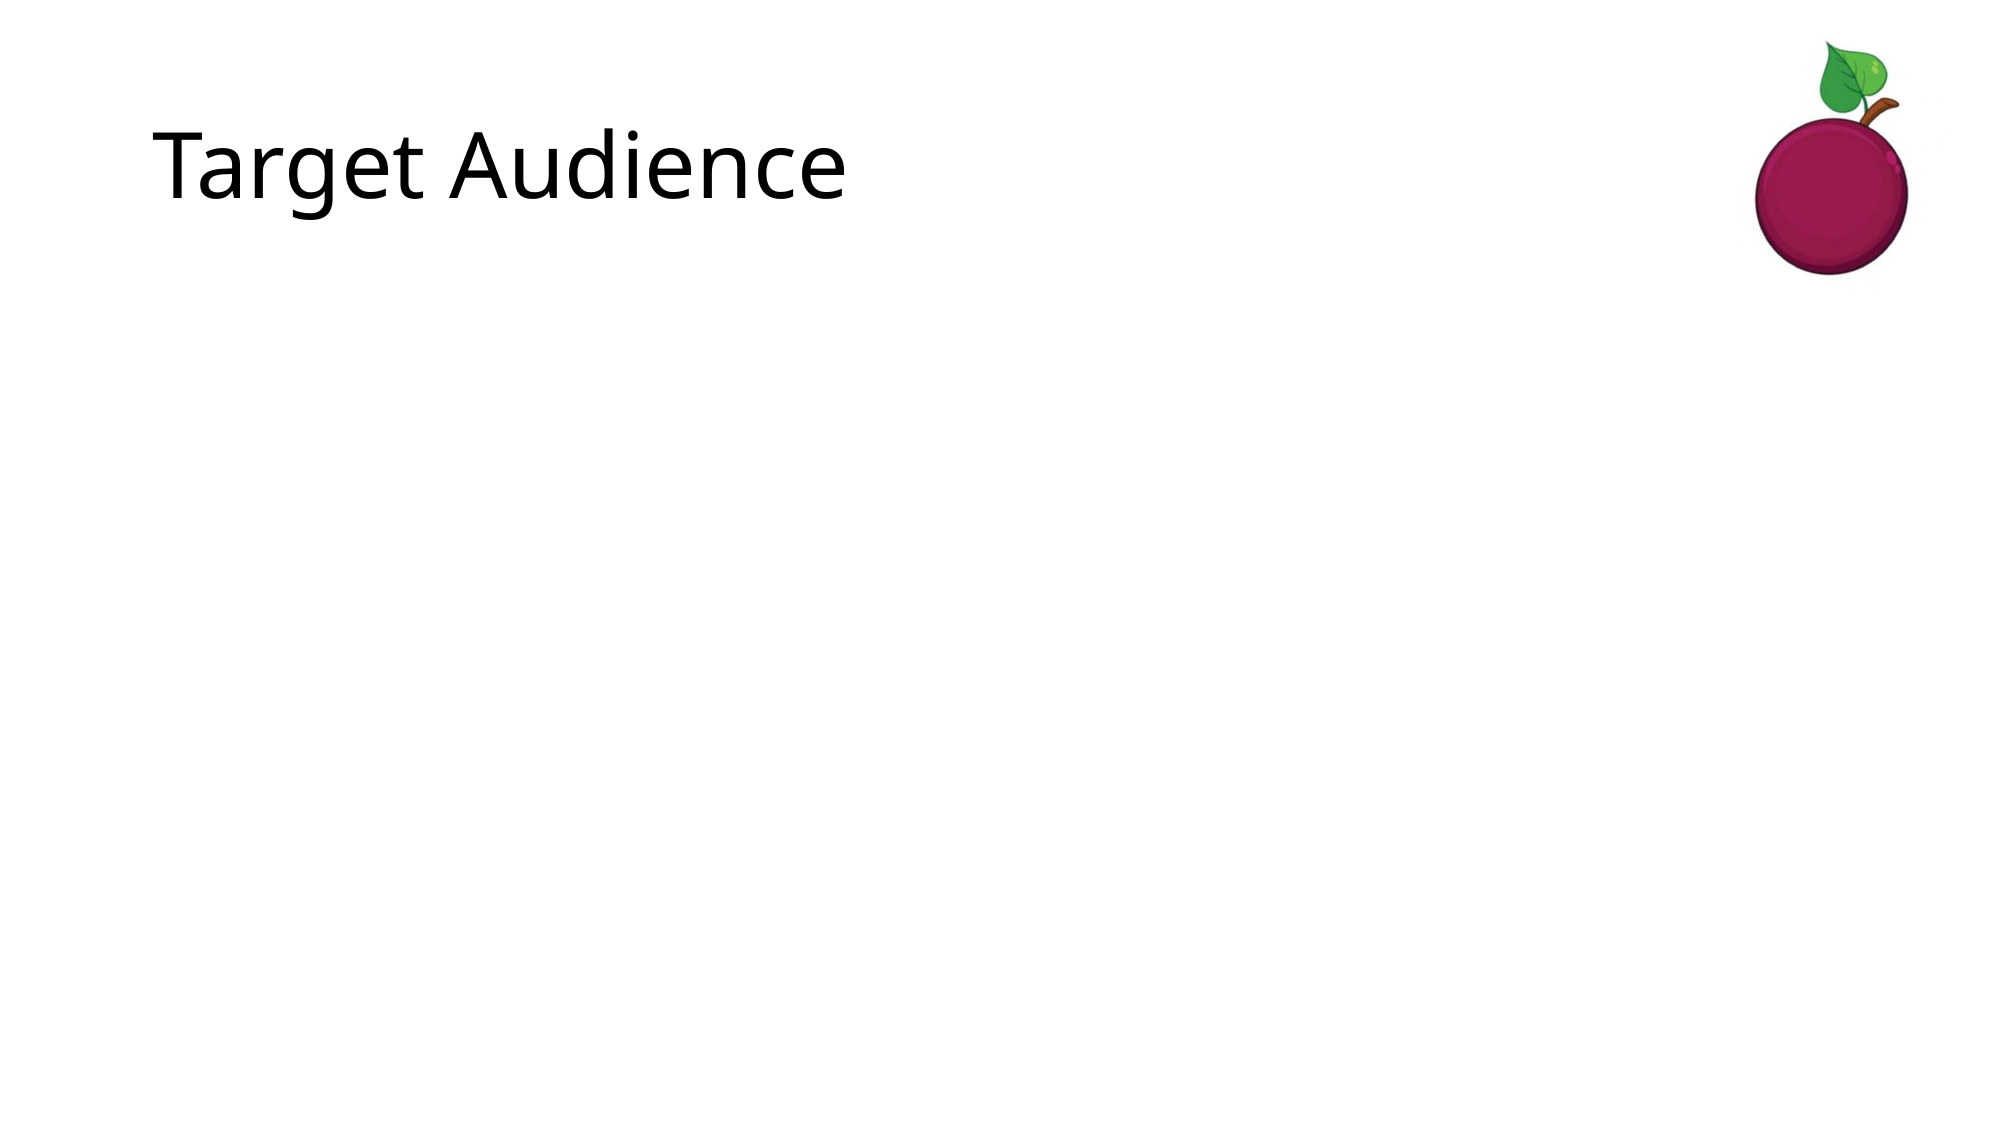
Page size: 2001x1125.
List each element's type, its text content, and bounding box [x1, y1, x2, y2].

title Target Audience [137, 59, 1766, 278]
picture [1726, 30, 1963, 304]
